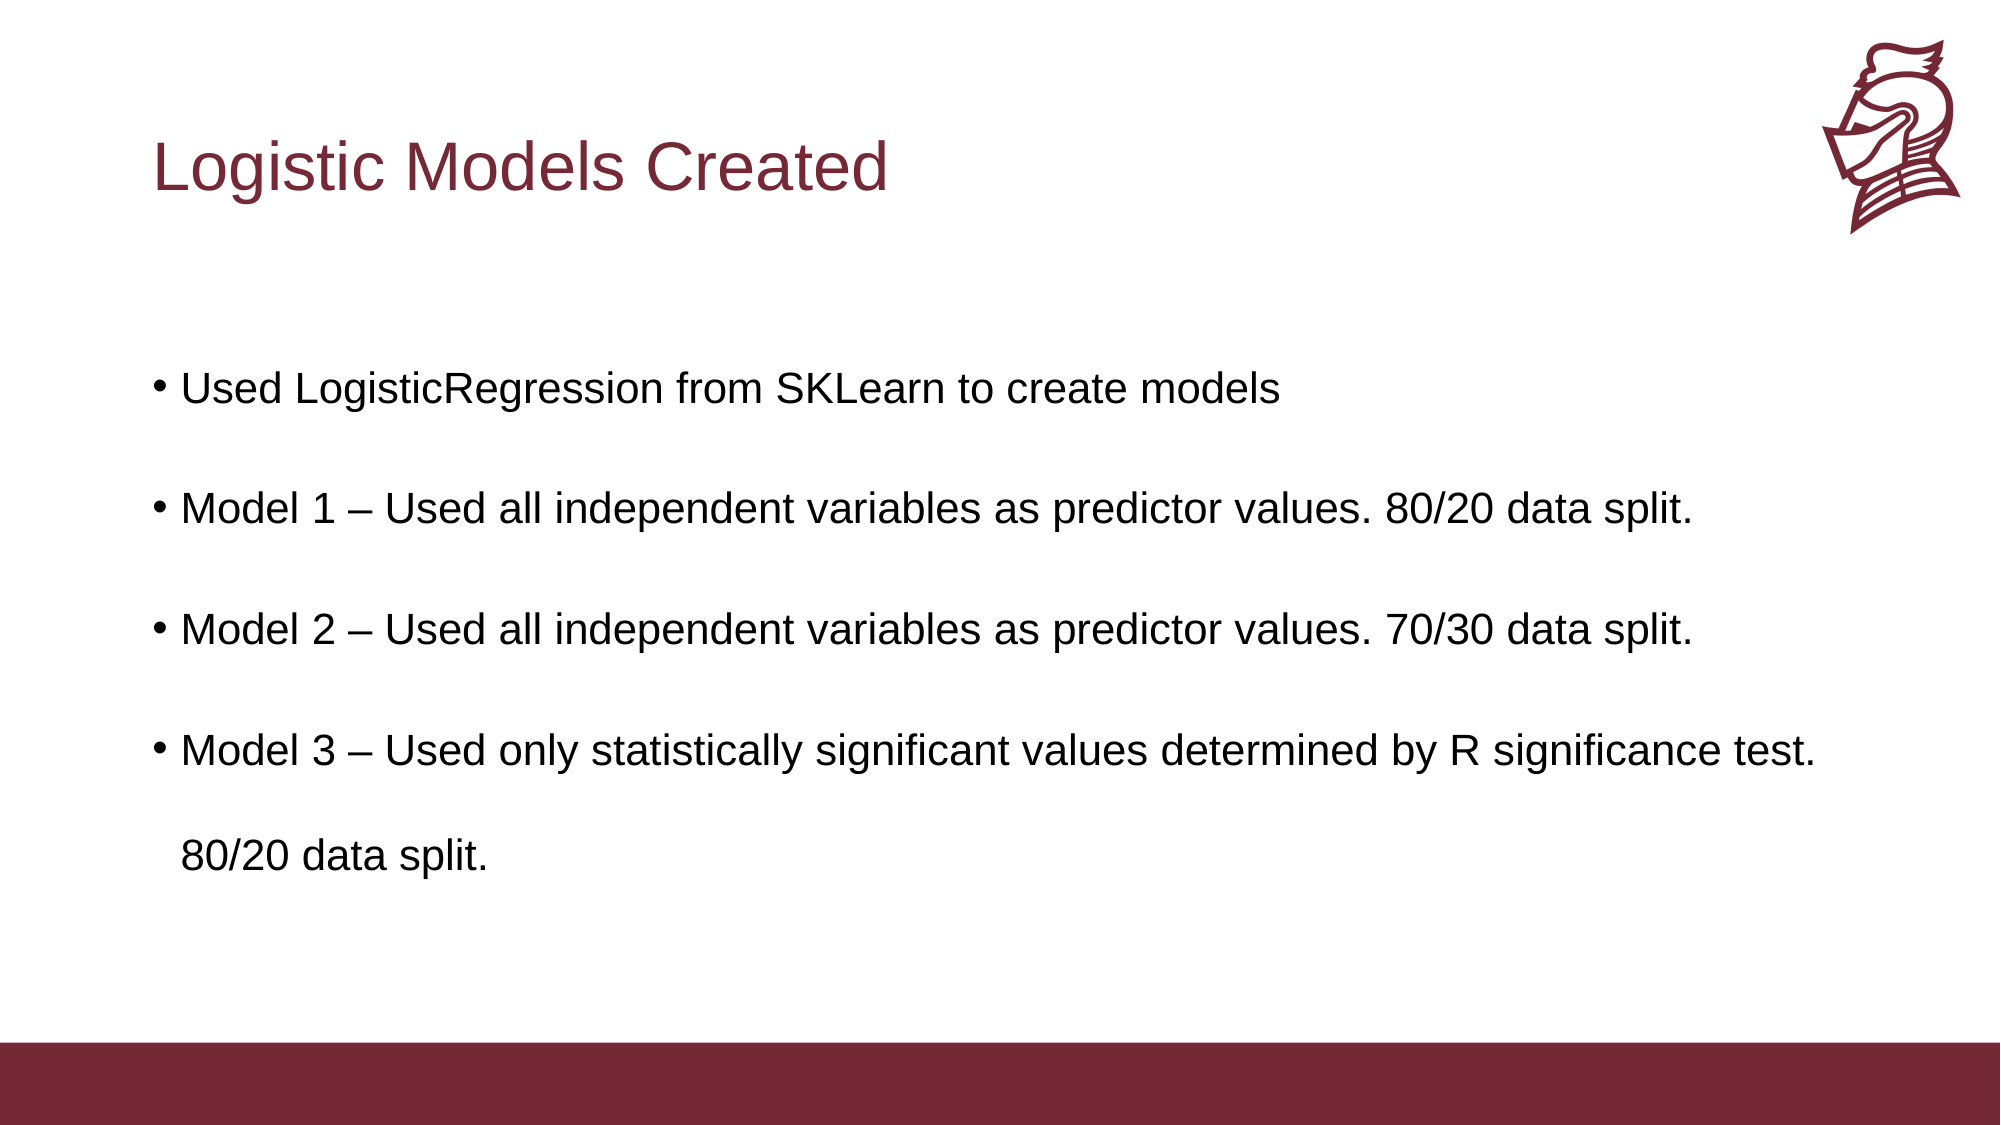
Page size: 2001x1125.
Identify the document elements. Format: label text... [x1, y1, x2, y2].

title Logistic Models Created [137, 59, 1863, 278]
picture [1813, 30, 1972, 248]
list Used LogisticRegression from SKLearn to create models Model 1 – Used all independent variables as predictor values. 80/20 data split. Model 2 – Used all independent variables as predictor values. 70/30 data split. Model 3 – Used only statistically significant values determined by R significance test. 80/20 data split. [137, 299, 1863, 1014]
